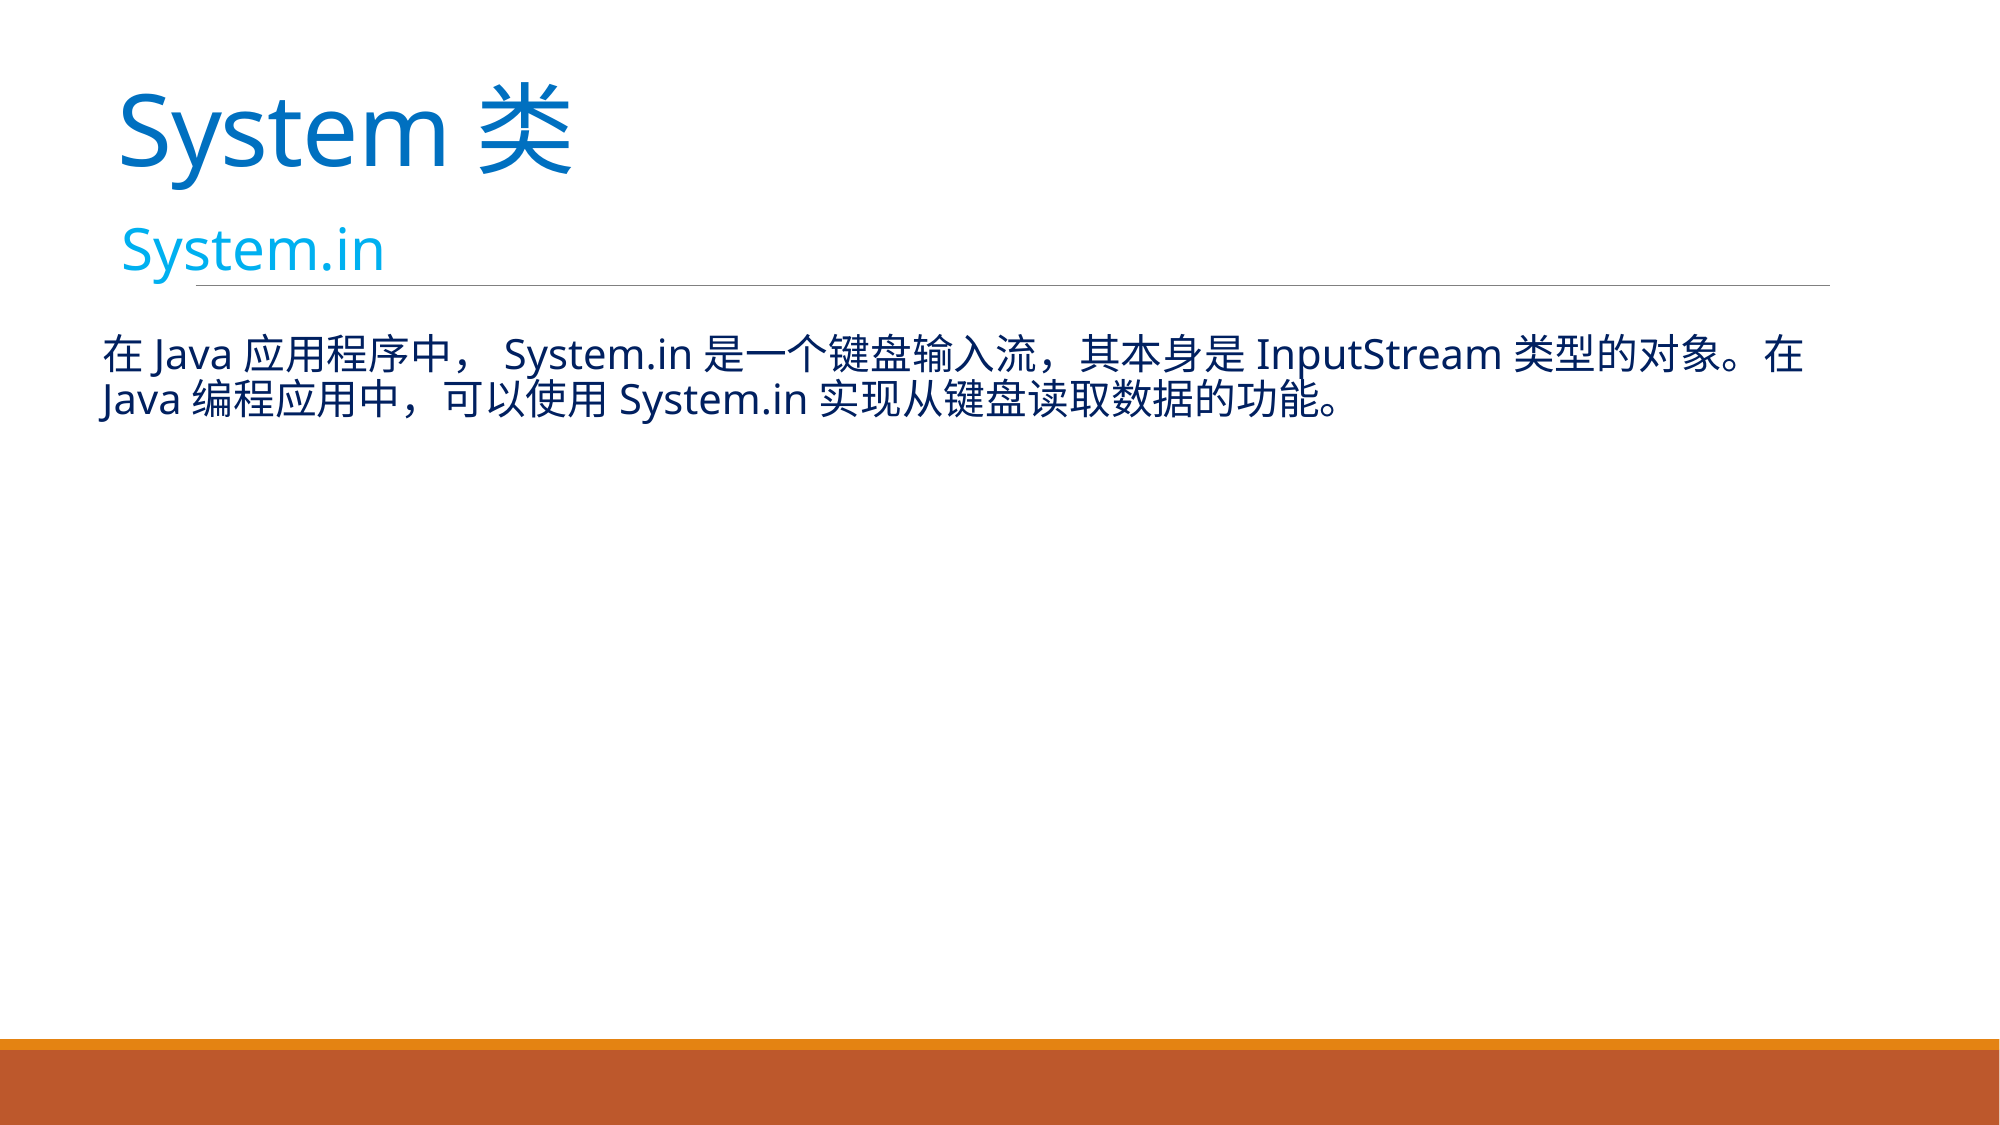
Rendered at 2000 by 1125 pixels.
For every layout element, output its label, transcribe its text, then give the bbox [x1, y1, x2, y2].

title System类 [101, 30, 1850, 160]
text_box System.in [101, 160, 1851, 292]
list 在Java应用程序中，System.in是一个键盘输入流，其本身是InputStream类型的对象。在Java编程应用中，可以使用System.in实现从键盘读取数据的功能。 [101, 325, 1886, 1013]
